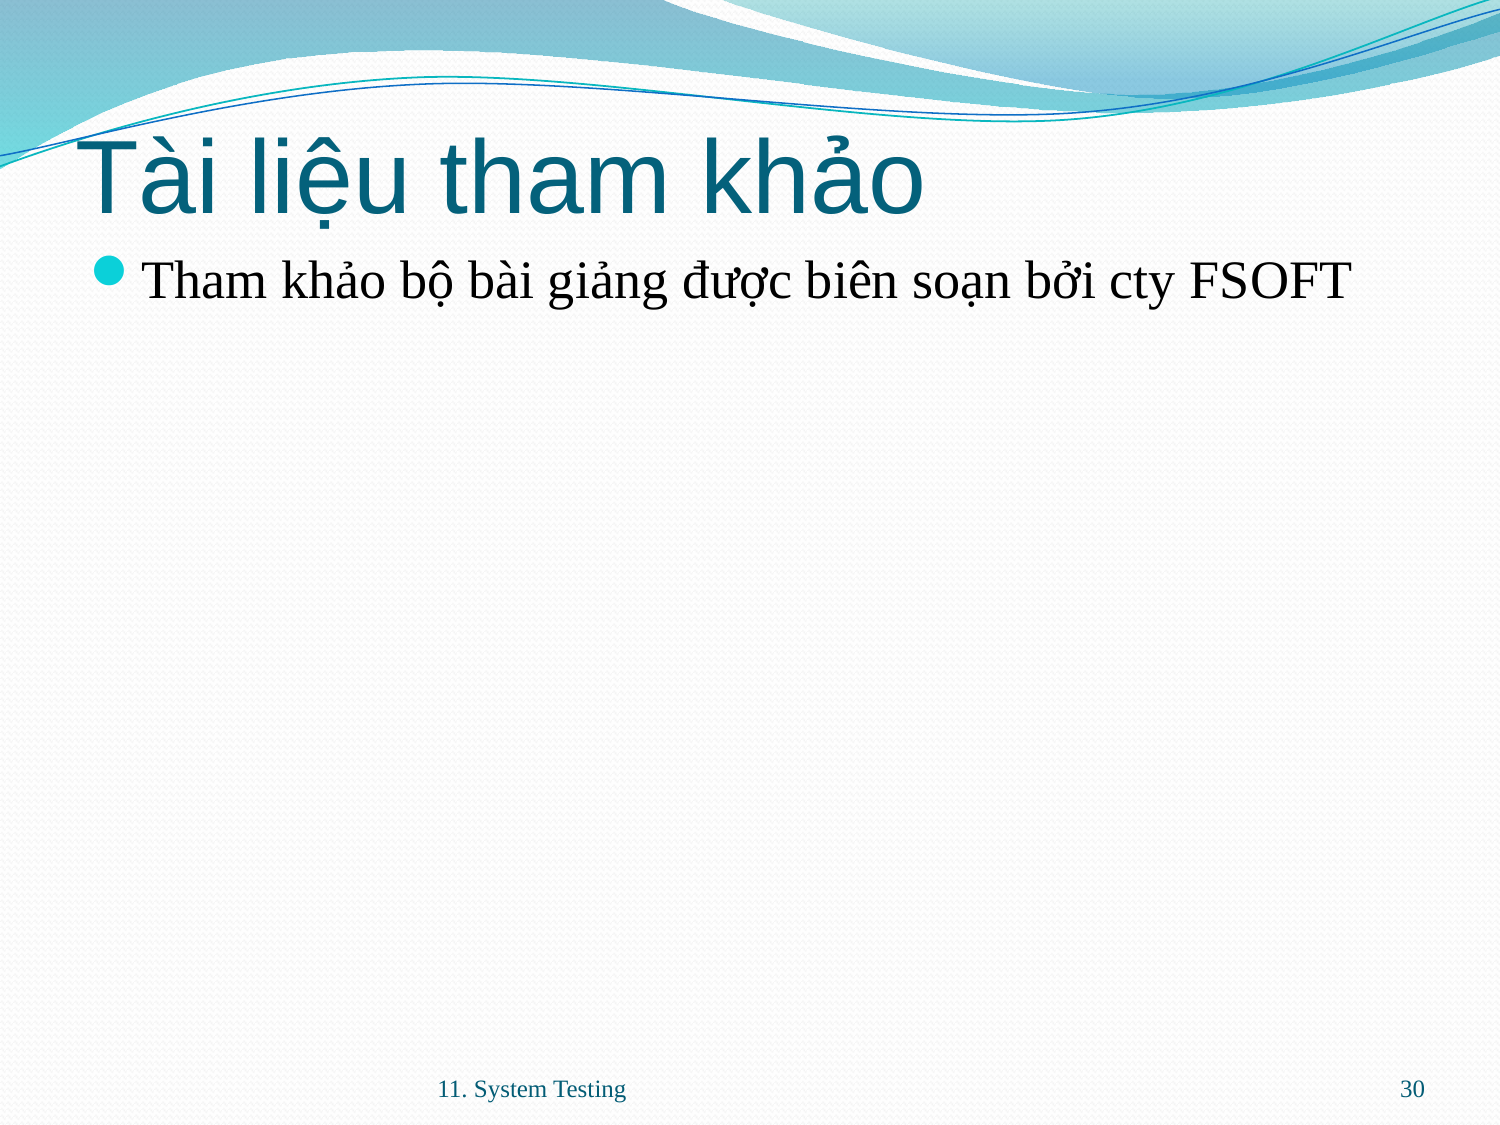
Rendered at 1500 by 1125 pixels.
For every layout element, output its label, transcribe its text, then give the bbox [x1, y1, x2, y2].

footer 11. System Testing [437, 1042, 988, 1103]
title Tài liệu tham khảo [75, 99, 1425, 235]
list Tham khảo bộ bài giảng được biên soạn bởi cty FSOFT [75, 237, 1425, 1038]
slide_number 30 [1299, 1042, 1425, 1103]
